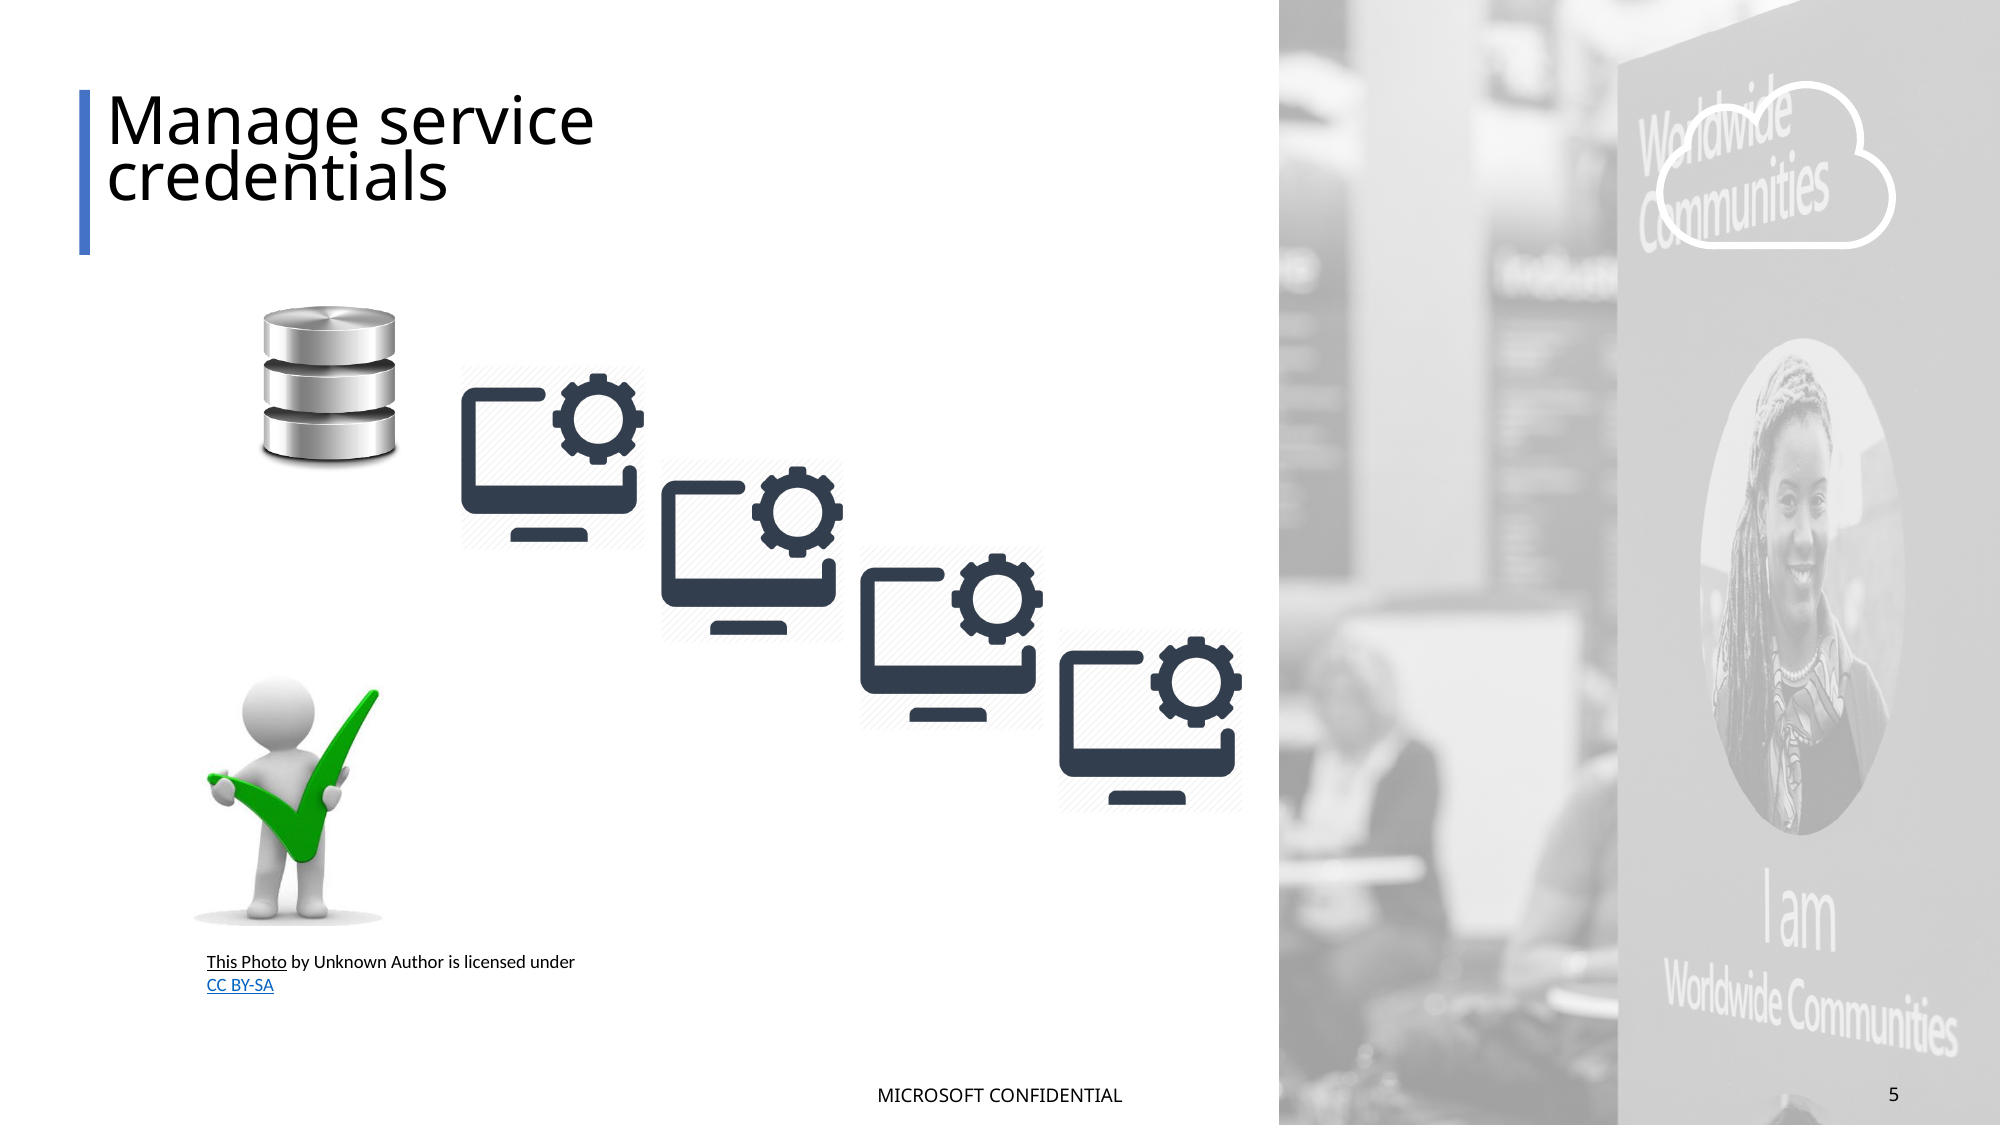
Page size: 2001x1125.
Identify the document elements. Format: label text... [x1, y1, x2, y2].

picture [659, 457, 845, 644]
picture [1057, 627, 1244, 814]
text_box This Photo by Unknown Author is licensed under CC BY-SA [192, 942, 649, 1003]
footer MICROSOFT CONFIDENTIAL [662, 1065, 1338, 1125]
picture [192, 668, 387, 926]
text_box [1659, 84, 1893, 247]
title Manage service credentials [91, 92, 617, 255]
picture [858, 544, 1045, 731]
picture [246, 306, 412, 473]
slide_number 5 [1815, 1065, 1915, 1125]
picture [459, 364, 646, 551]
